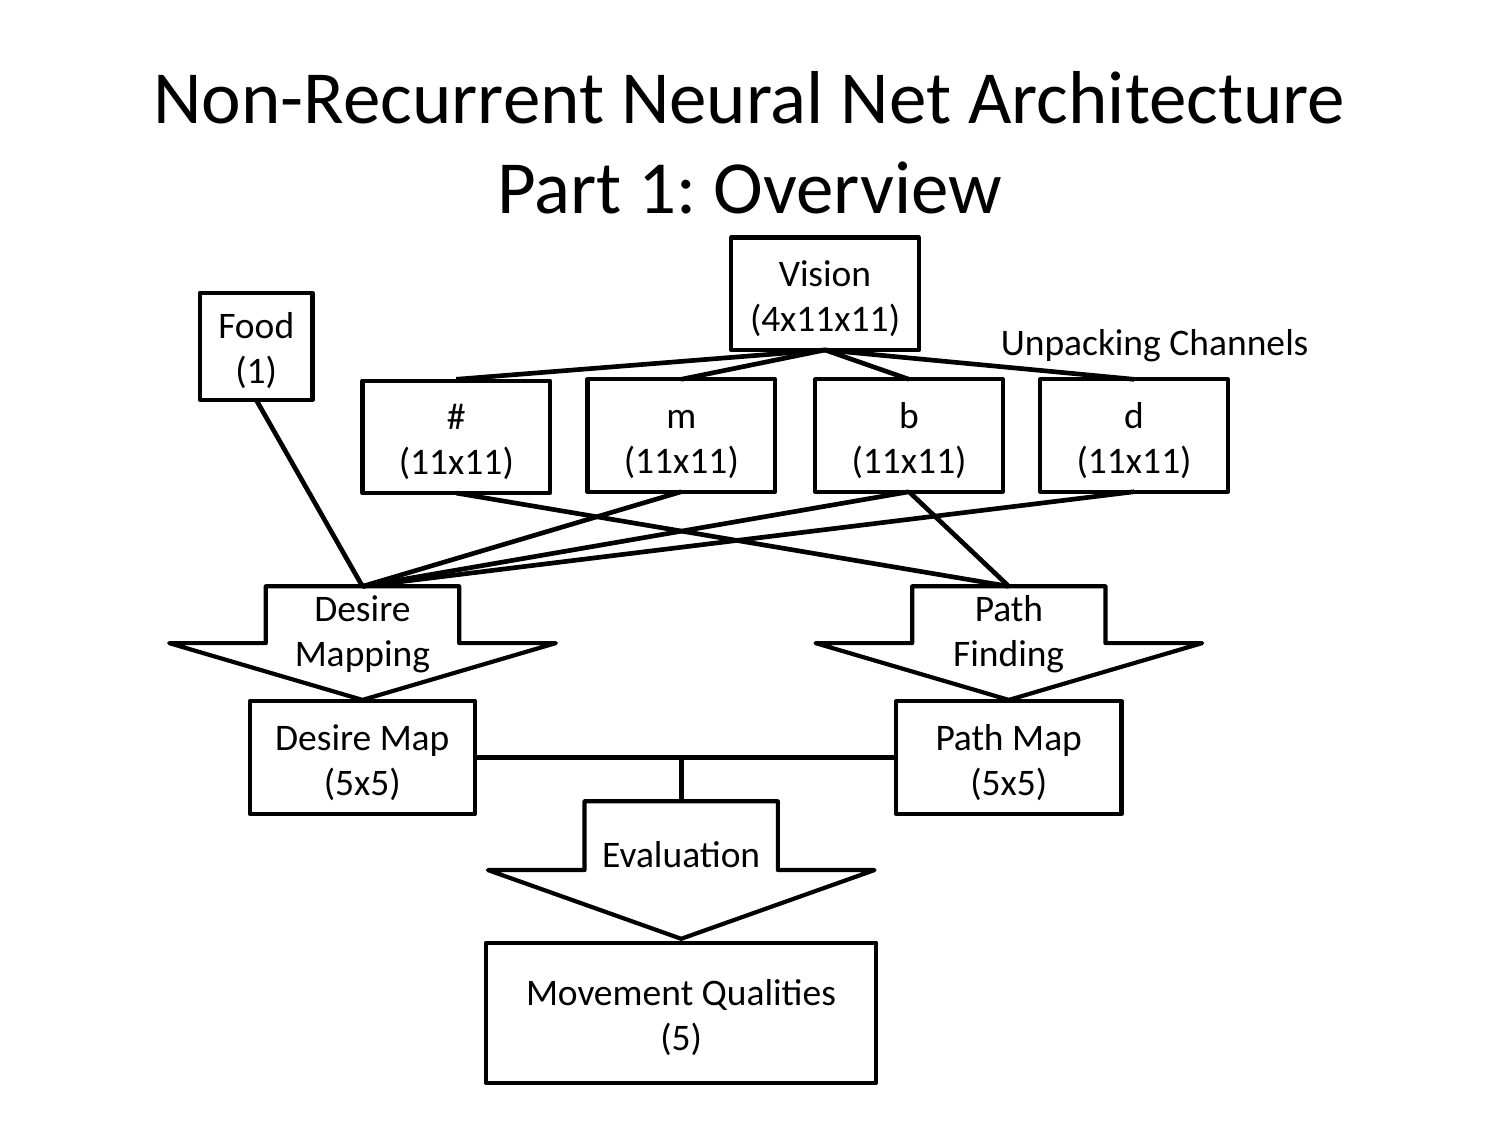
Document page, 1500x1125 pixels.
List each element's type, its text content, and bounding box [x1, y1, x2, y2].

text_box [474, 757, 679, 802]
text_box Food (1) [198, 291, 315, 402]
text_box Evaluation [485, 811, 877, 941]
text_box Movement Qualities (5) [484, 941, 878, 1085]
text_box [1011, 491, 1135, 587]
text_box # (11x11) [360, 379, 552, 489]
text_box Unpacking Channels [986, 310, 1324, 371]
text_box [908, 491, 1010, 587]
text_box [255, 399, 363, 587]
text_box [680, 349, 822, 380]
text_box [455, 349, 679, 380]
text_box Desire Map (5x5) [248, 699, 477, 816]
text_box Path Finding [813, 595, 1205, 699]
text_box m (11x11) [585, 388, 777, 489]
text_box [824, 349, 1135, 380]
text_box Desire Mapping [167, 596, 558, 702]
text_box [455, 492, 906, 587]
text_box Path Map (5x5) [894, 699, 1124, 816]
text_box b (11x11) [813, 388, 1005, 489]
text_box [366, 491, 456, 587]
text_box Vision (4x11x11) [729, 235, 921, 348]
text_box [680, 757, 897, 802]
title Non-Recurrent Neural Net Architecture Part 1: Overview [75, 45, 1425, 233]
text_box d (11x11) [1038, 377, 1230, 494]
